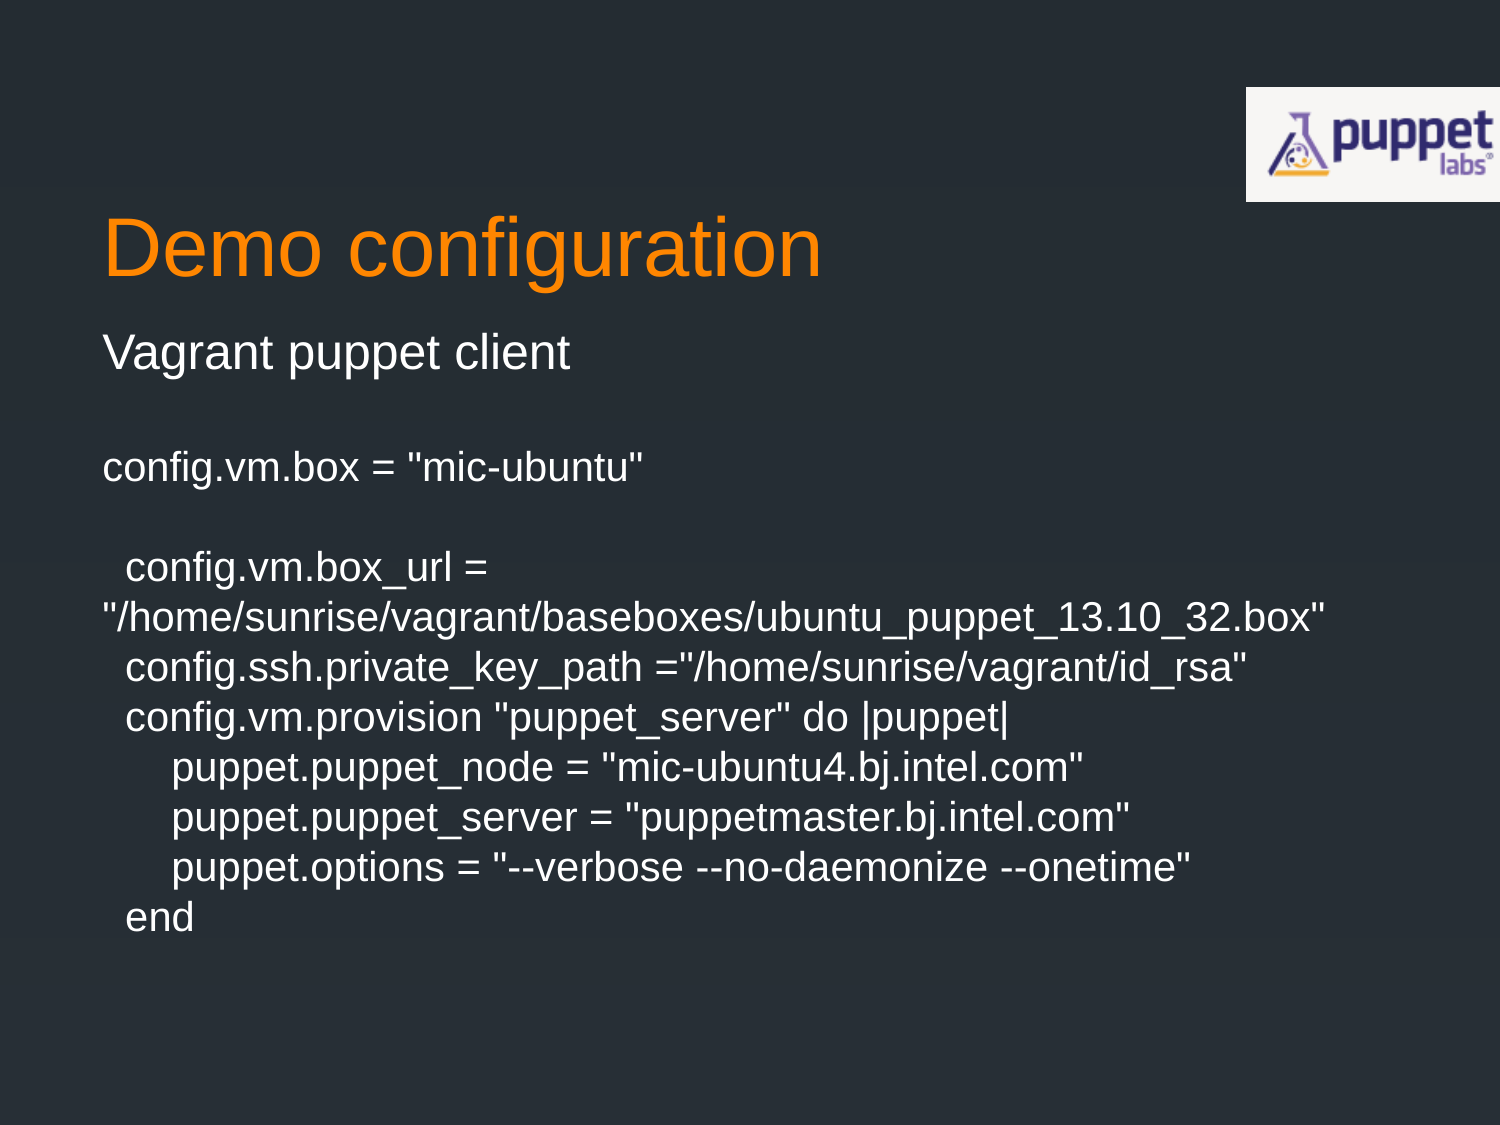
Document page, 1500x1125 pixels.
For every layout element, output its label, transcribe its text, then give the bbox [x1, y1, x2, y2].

text_box Vagrant puppet client config.vm.box = "mic-ubuntu" config.vm.box_url = "/home/sunrise/vagrant/baseboxes/ubuntu_puppet_13.10_32.box" config.ssh.private_key_path ="/home/sunrise/vagrant/id_rsa" config.vm.provision "puppet_server" do |puppet| puppet.puppet_node = "mic-ubuntu4.bj.intel.com" puppet.puppet_server = "puppetmaster.bj.intel.com" puppet.options = "--verbose --no-daemonize --onetime" end [87, 312, 1388, 993]
picture [1246, 86, 1500, 203]
title Demo configuration [87, 110, 1288, 301]
